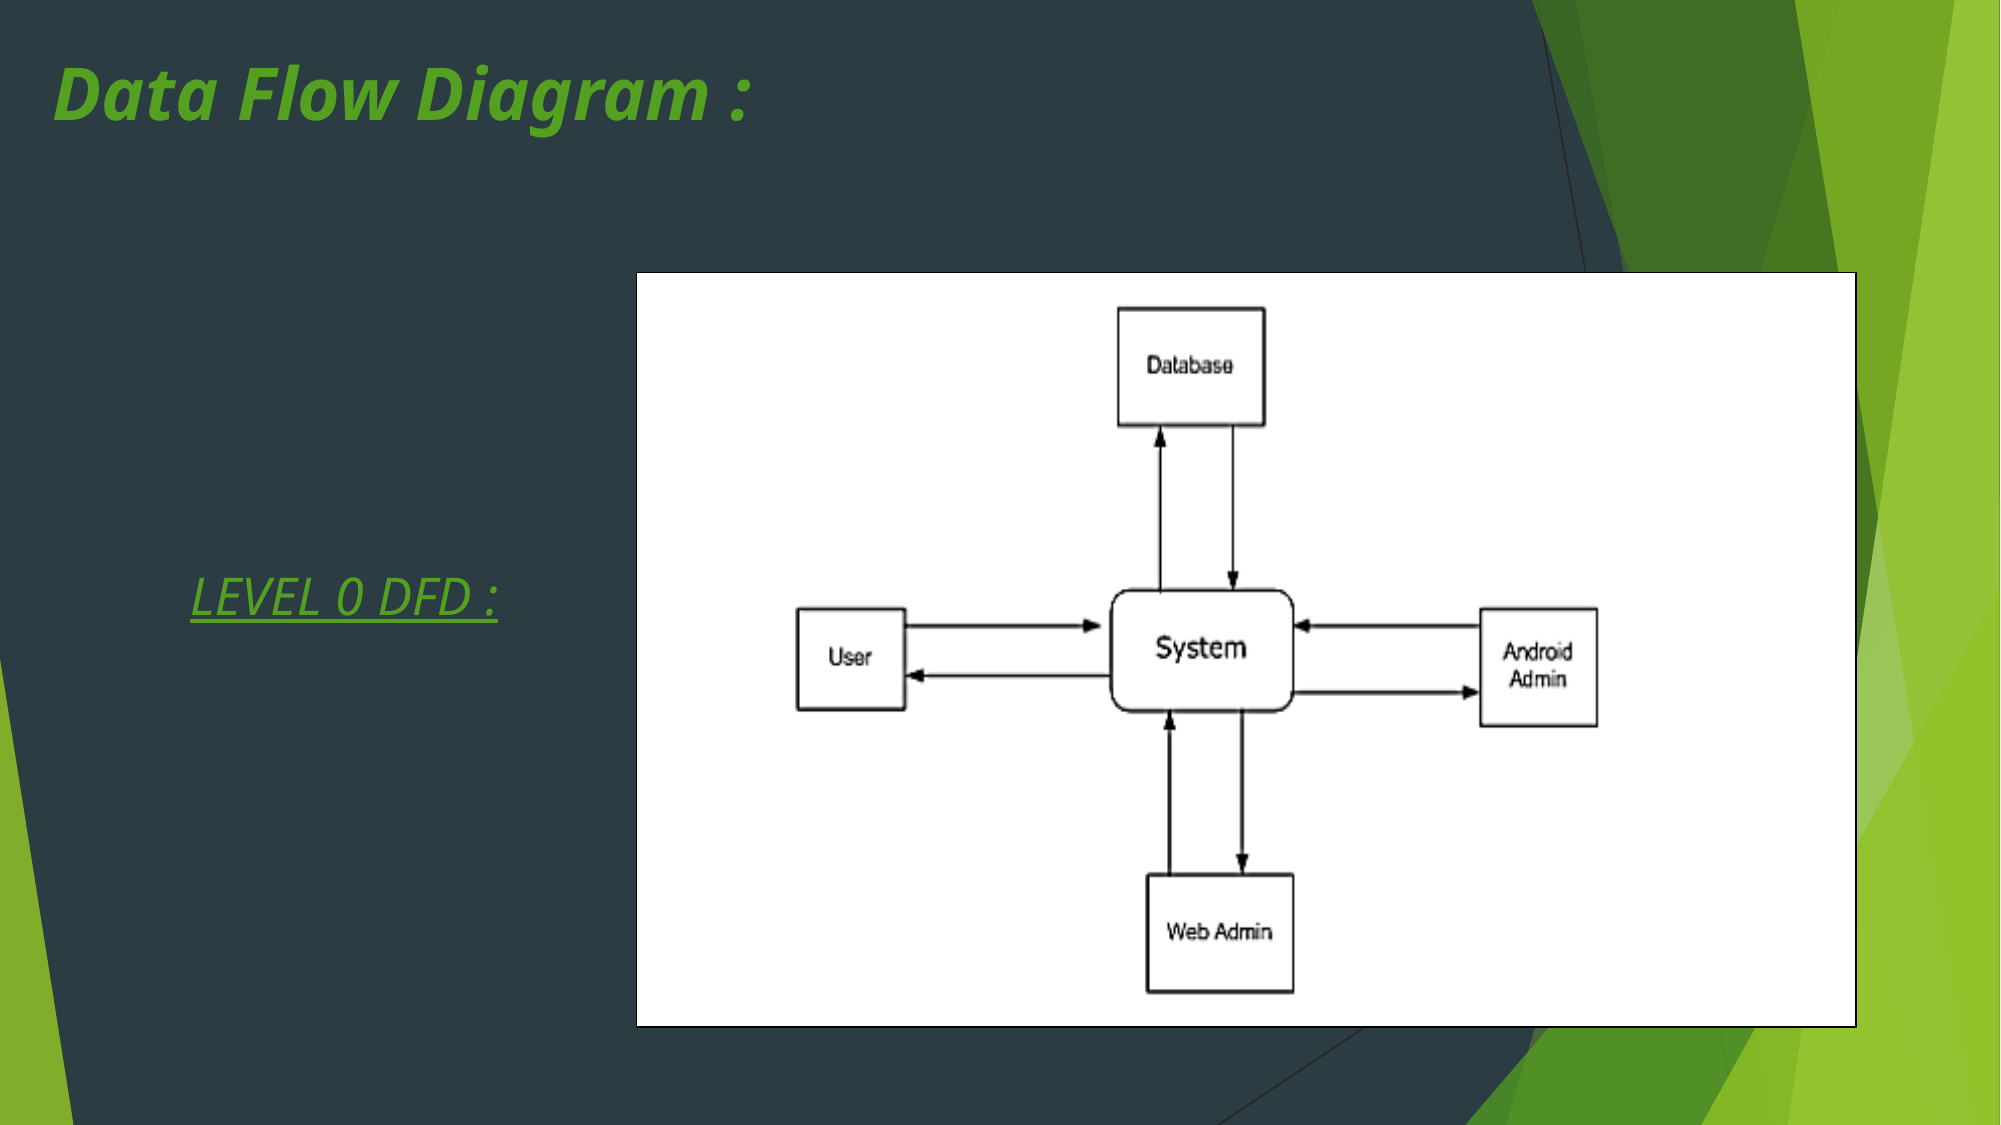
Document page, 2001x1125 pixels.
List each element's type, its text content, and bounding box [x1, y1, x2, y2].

list Data Flow Diagram : [37, 50, 902, 215]
text_box LEVEL 0 DFD : [174, 548, 632, 641]
picture [637, 272, 1856, 1027]
